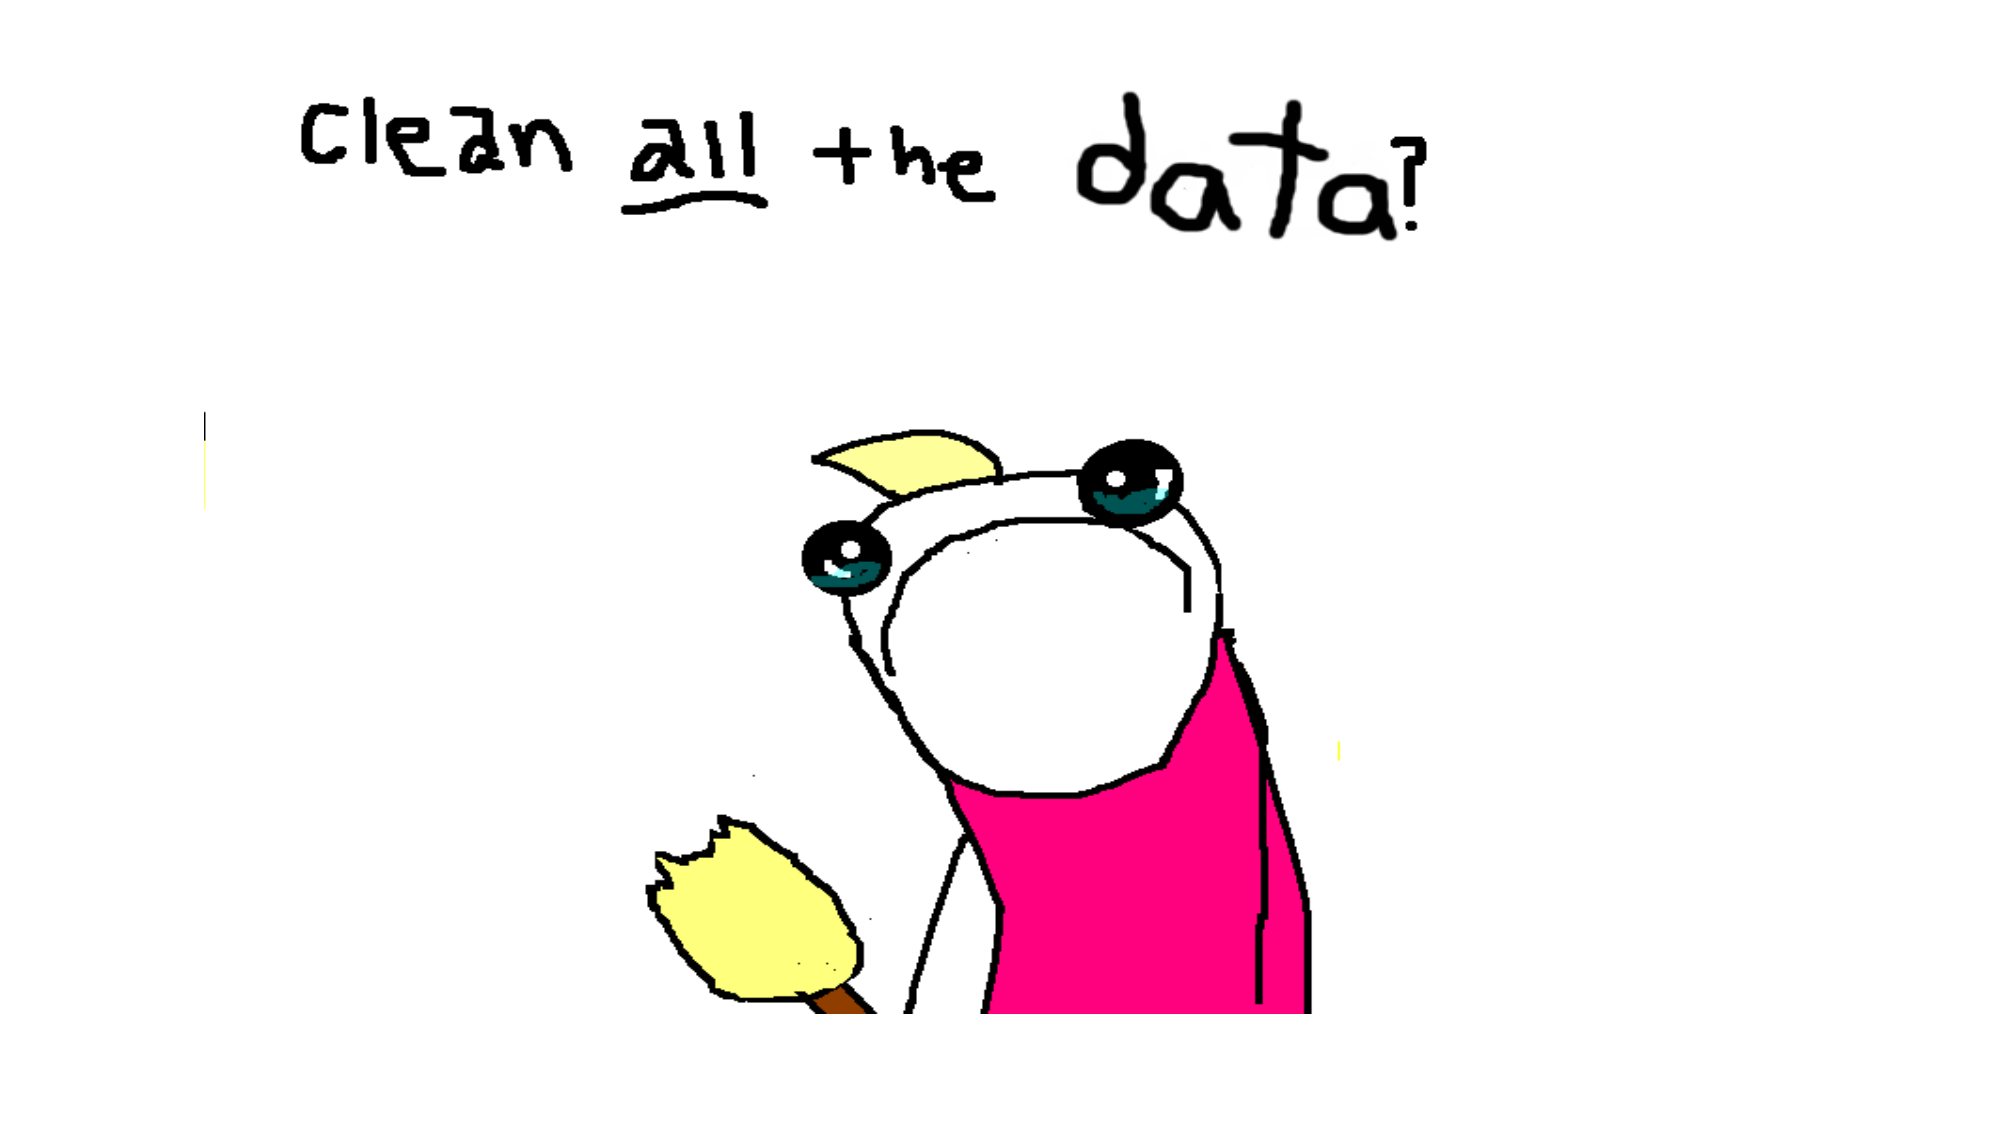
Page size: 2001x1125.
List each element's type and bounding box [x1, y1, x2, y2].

list [204, 59, 1709, 1014]
